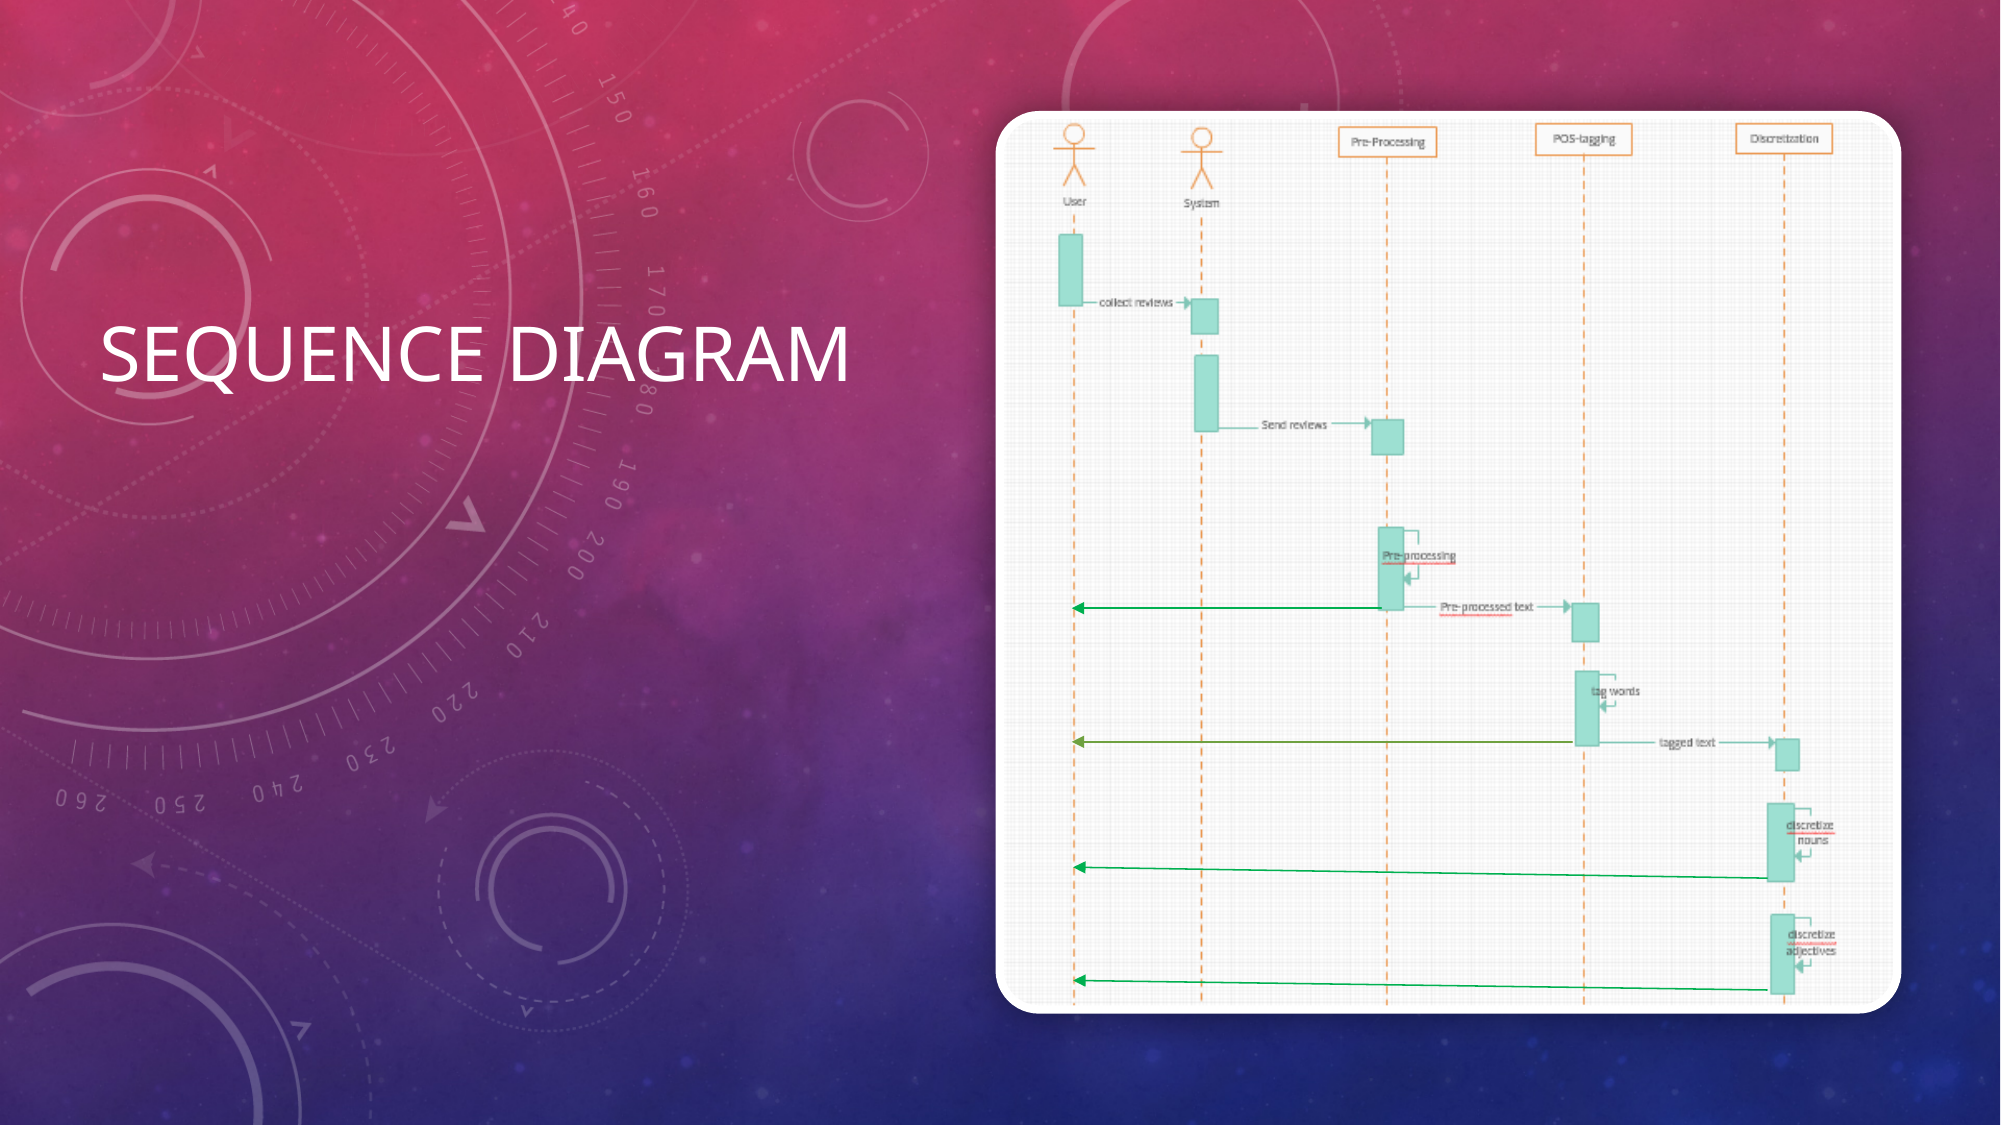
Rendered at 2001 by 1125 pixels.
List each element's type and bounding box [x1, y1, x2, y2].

text_box [1072, 980, 1768, 991]
text_box [1072, 867, 1768, 879]
picture [0, 0, 2001, 1125]
